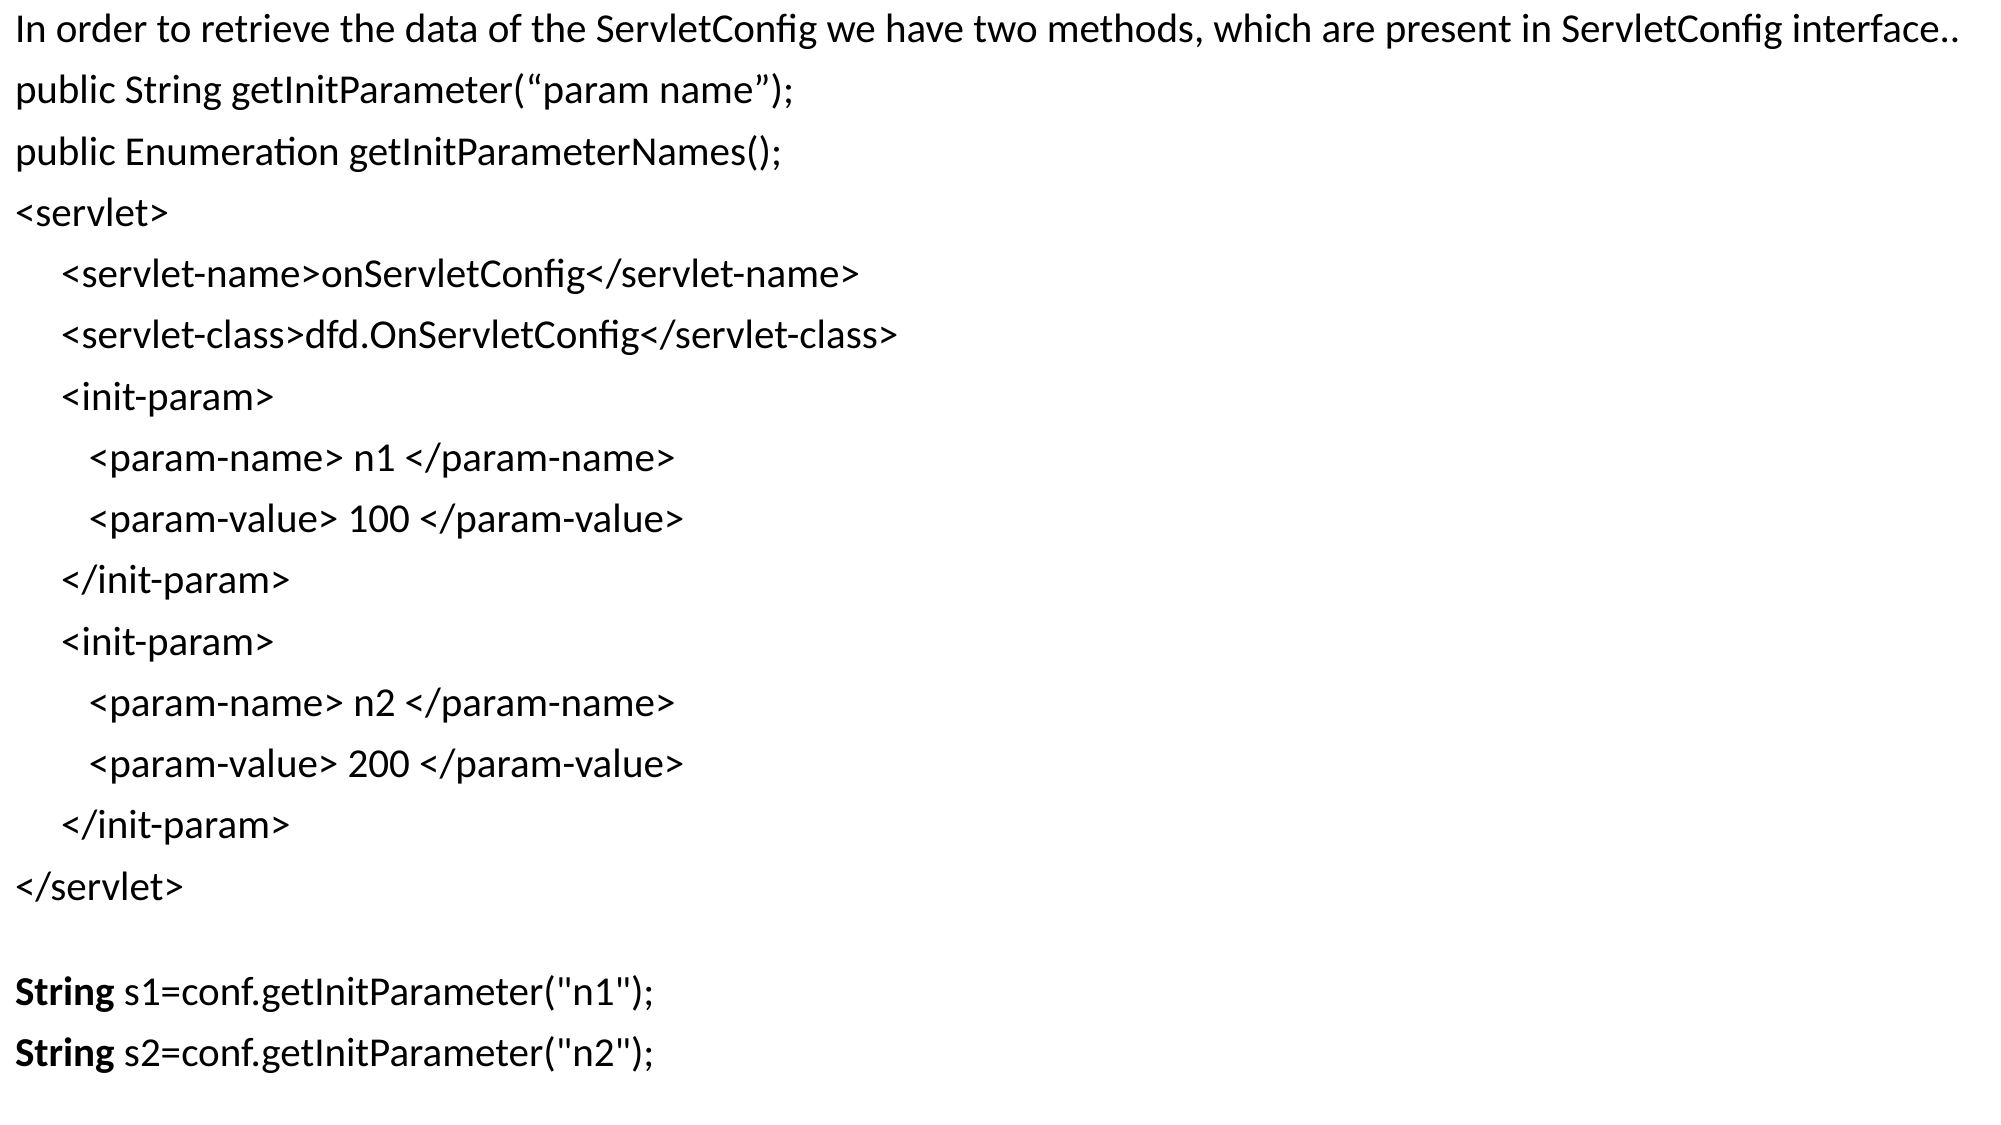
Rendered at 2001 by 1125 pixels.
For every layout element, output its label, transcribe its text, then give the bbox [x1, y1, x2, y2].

subtitle In order to retrieve the data of the ServletConfig we have two methods, which are present in ServletConfig interface.. public String getInitParameter(“param name”); public Enumeration getInitParameterNames(); <servlet> <servlet-name>onServletConfig</servlet-name> <servlet-class>dfd.OnServletConfig</servlet-class> <init-param> <param-name> n1 </param-name> <param-value> 100 </param-value> </init-param> <init-param> <param-name> n2 </param-name> <param-value> 200 </param-value> </init-param> </servlet> String s1=conf.getInitParameter("n1"); String s2=conf.getInitParameter("n2"); [0, 0, 2000, 1125]
